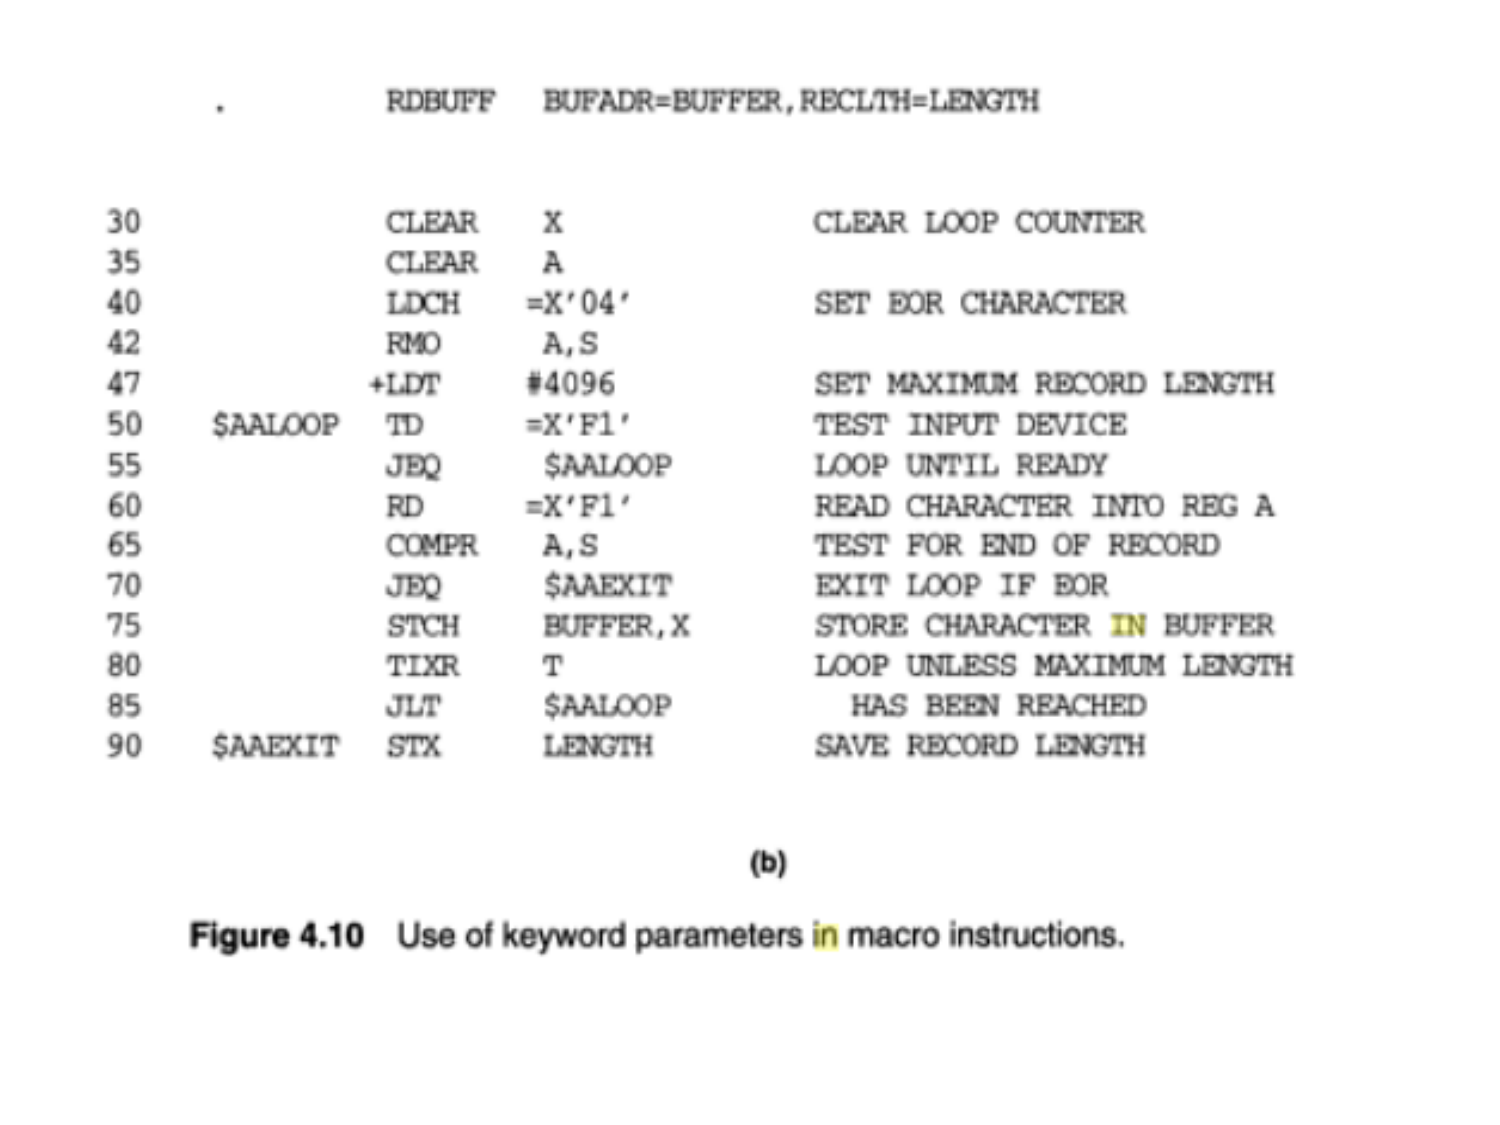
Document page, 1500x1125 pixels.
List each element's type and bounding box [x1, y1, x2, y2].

list [87, 49, 1426, 976]
